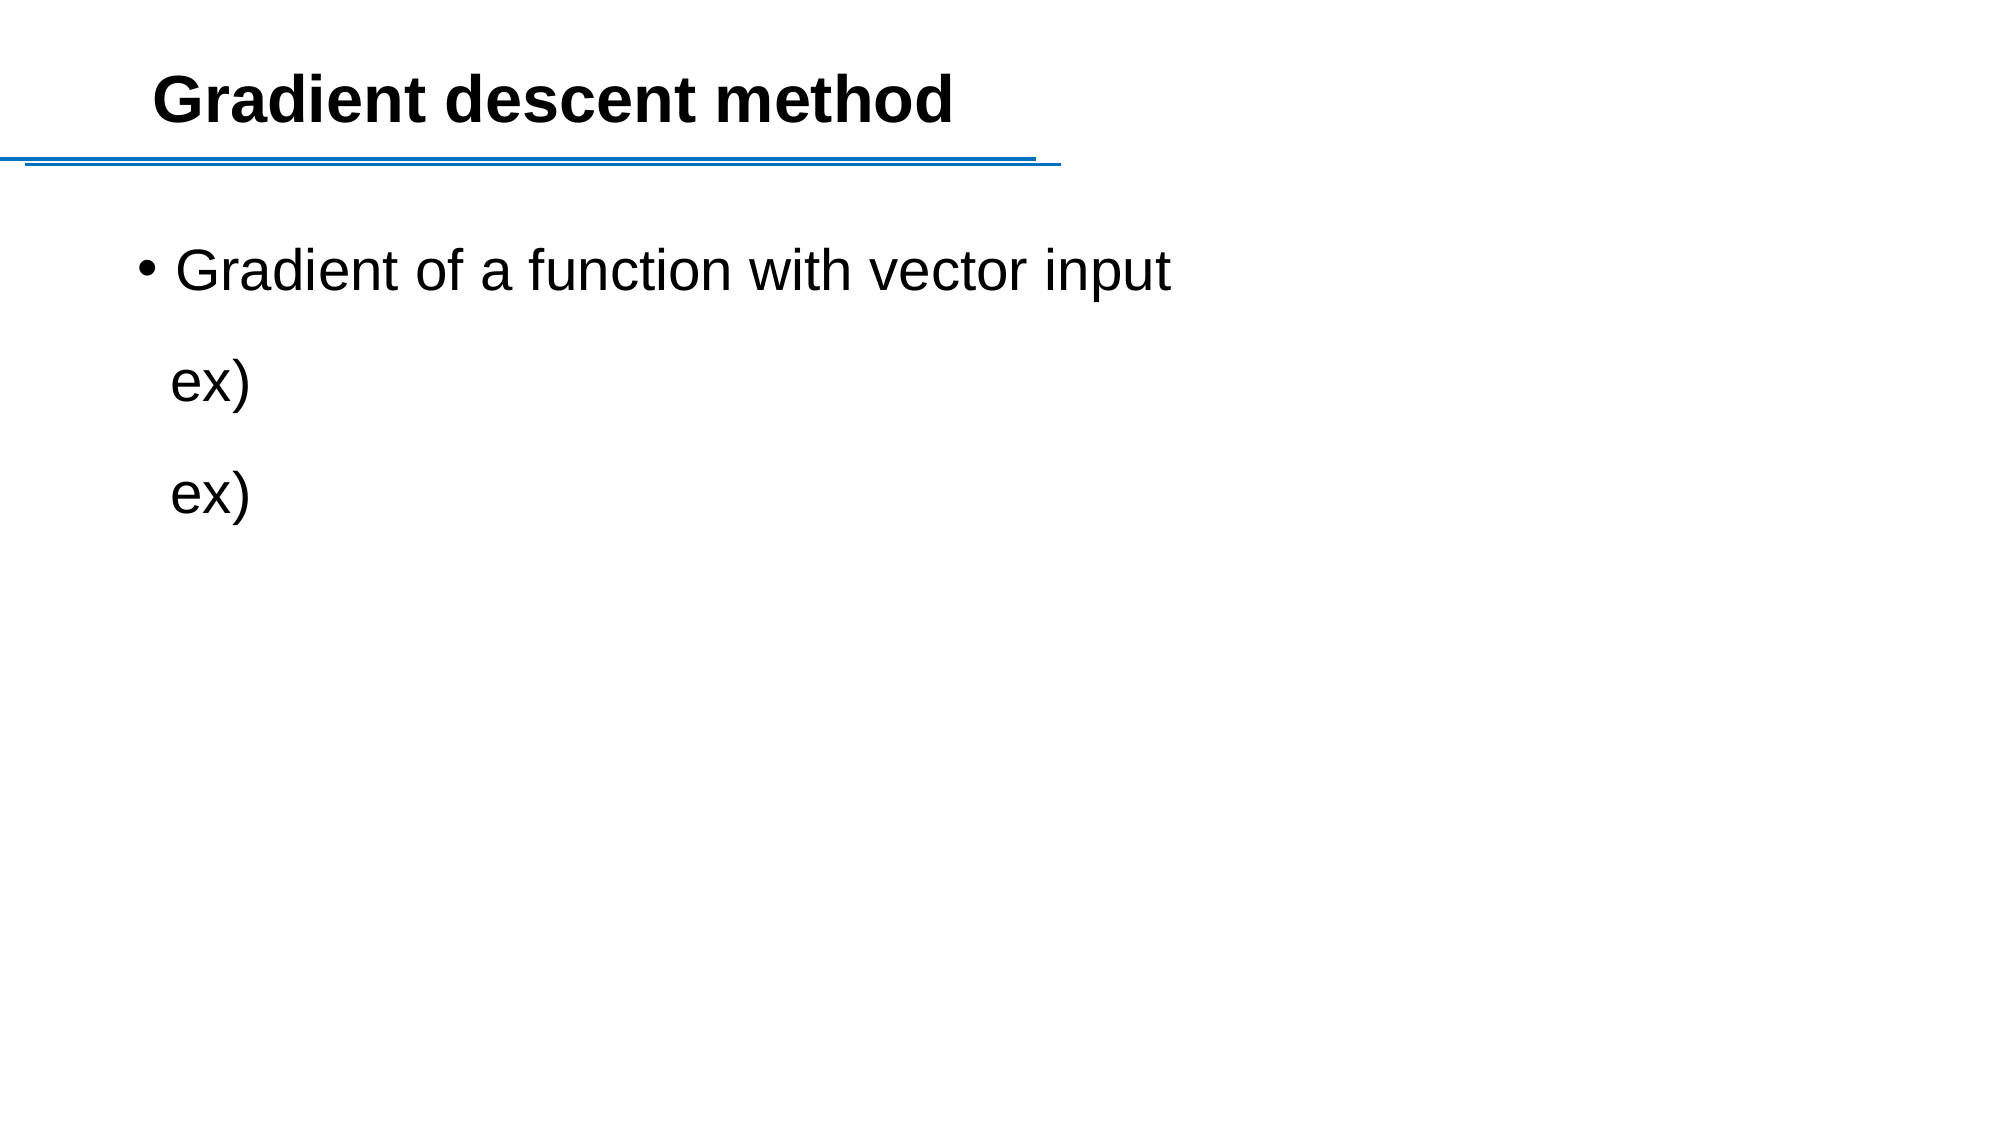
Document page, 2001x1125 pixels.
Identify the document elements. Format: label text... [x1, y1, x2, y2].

title Gradient descent method [137, 35, 1863, 167]
